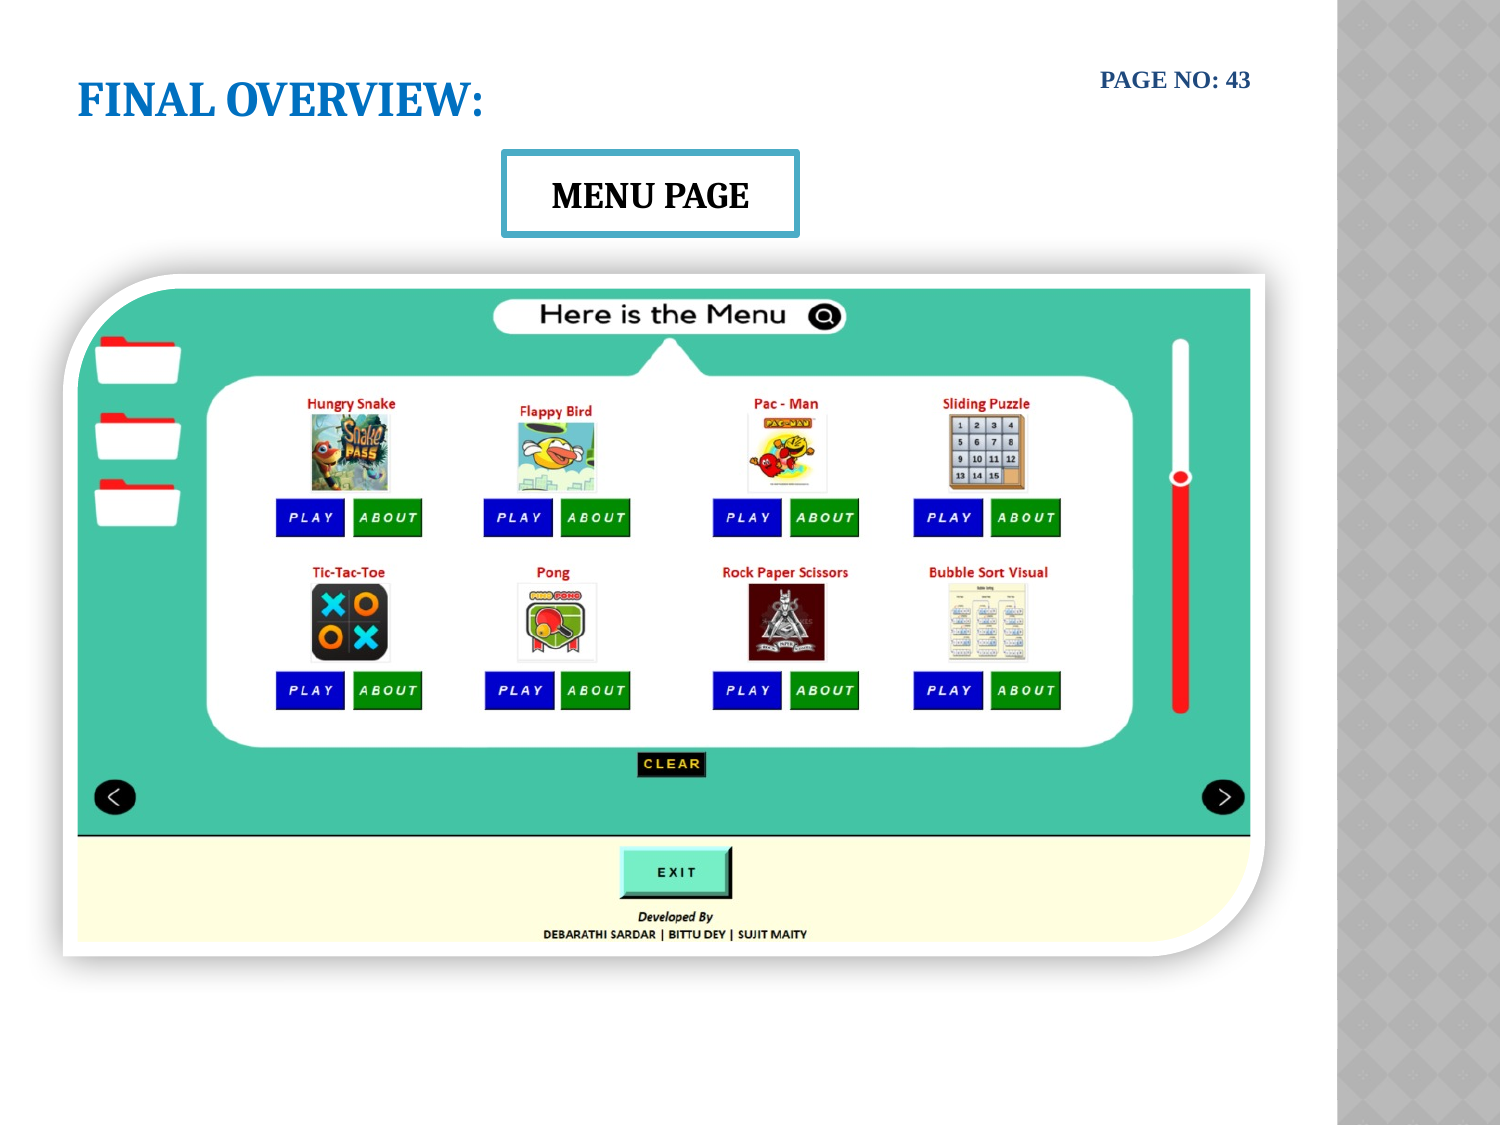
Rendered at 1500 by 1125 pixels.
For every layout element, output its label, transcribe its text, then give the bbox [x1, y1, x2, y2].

title FINAL OVERVIEW: [70, 70, 617, 127]
text_box PAGE NO: 43 [1089, 46, 1251, 94]
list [69, 280, 1259, 950]
text_box MENU PAGE [501, 149, 800, 238]
